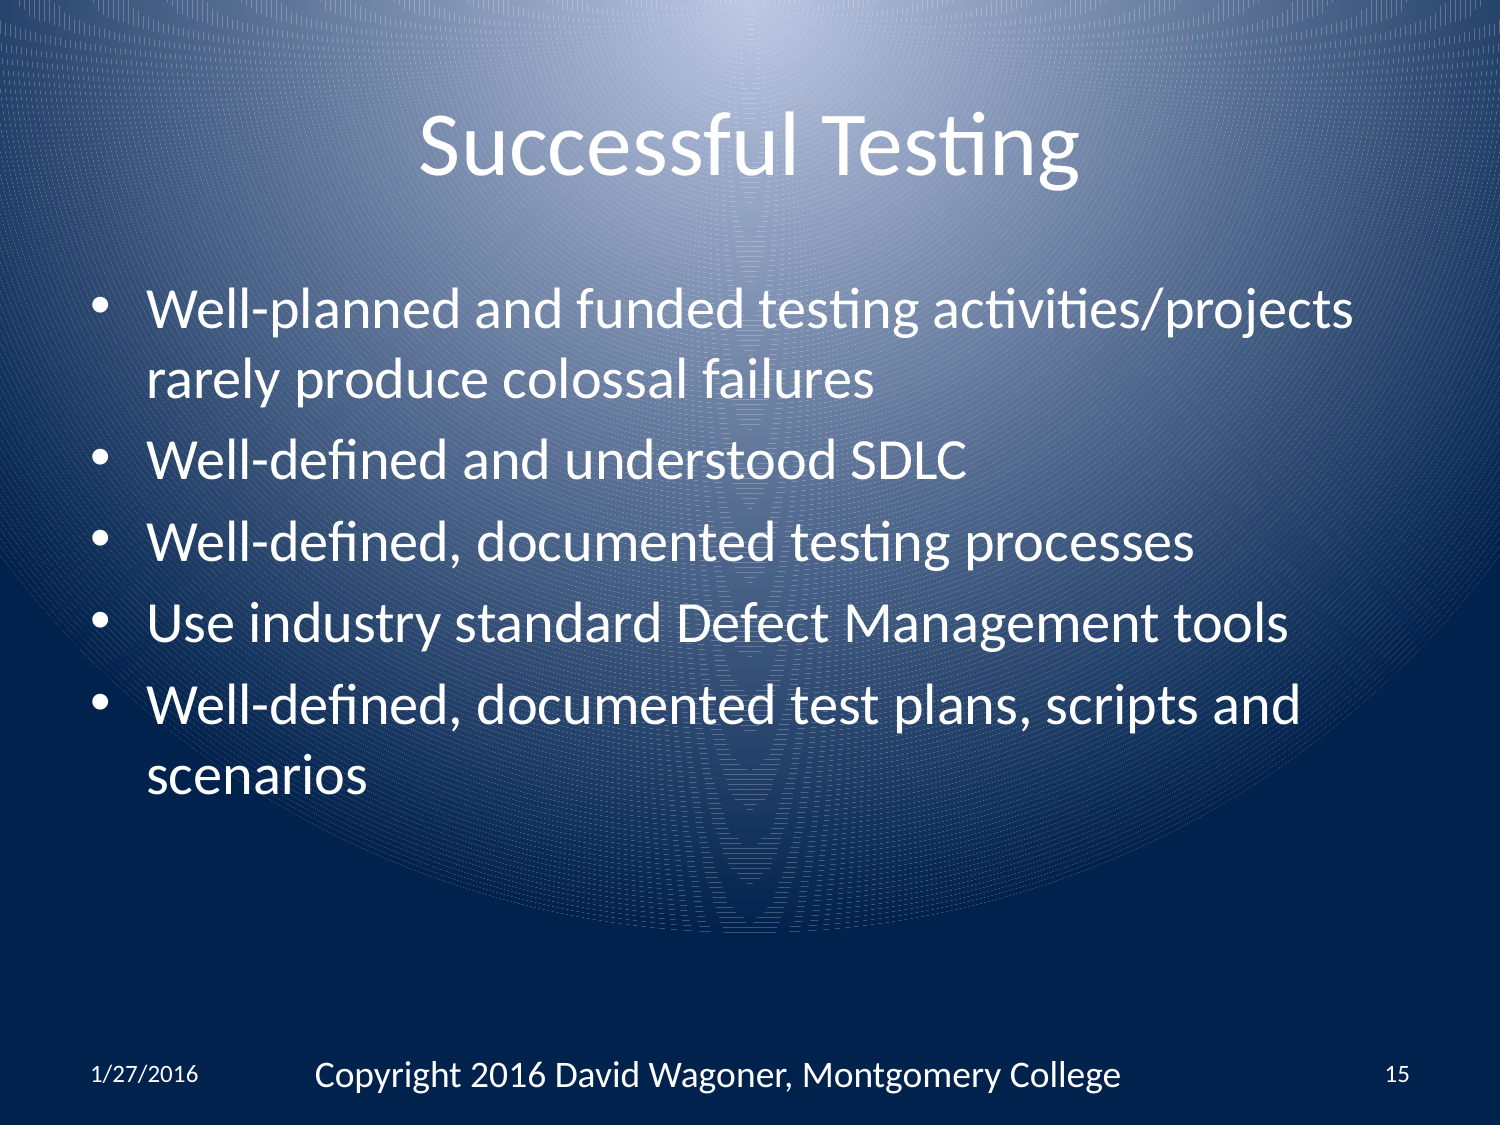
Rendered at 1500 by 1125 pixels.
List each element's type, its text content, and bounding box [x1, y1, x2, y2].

slide_number 15 [1175, 1042, 1425, 1103]
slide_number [75, 1042, 250, 1103]
list Well-planned and funded testing activities/projects rarely produce colossal failures Well-defined and understood SDLC Well-defined, documented testing processes Use industry standard Defect Management tools Well-defined, documented test plans, scripts and scenarios [75, 262, 1425, 1005]
title Successful Testing [75, 45, 1425, 233]
footer Copyright 2016 David Wagoner, Montgomery College [300, 1042, 1163, 1103]
